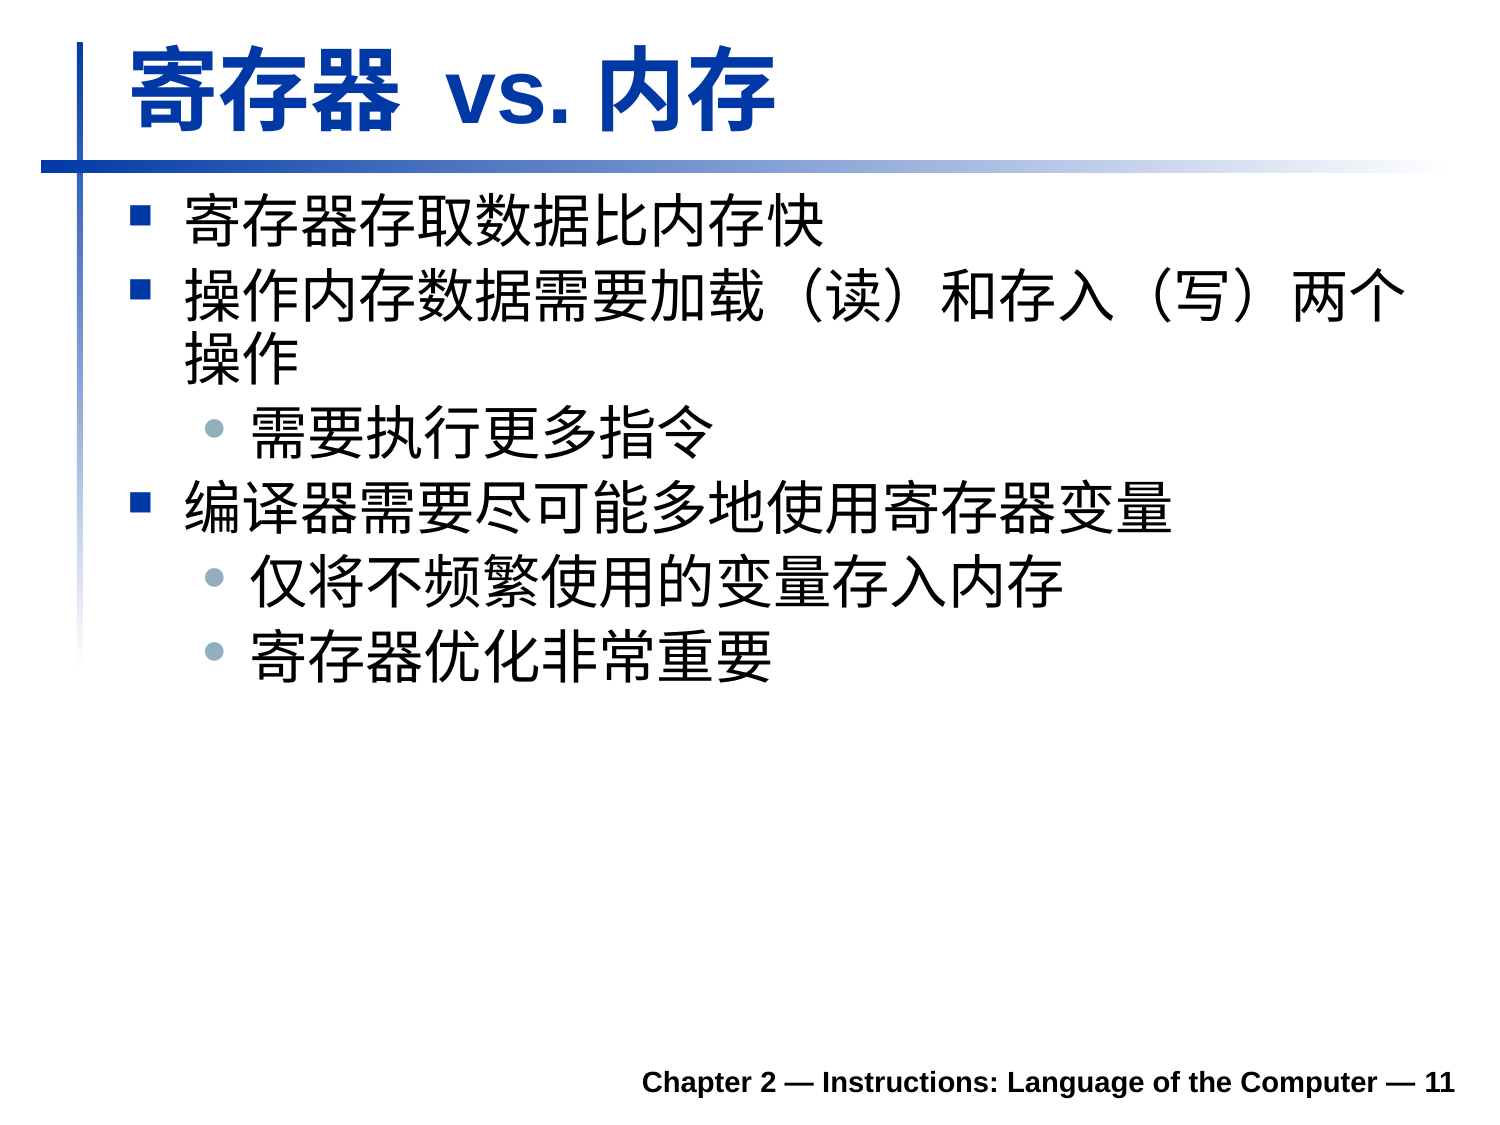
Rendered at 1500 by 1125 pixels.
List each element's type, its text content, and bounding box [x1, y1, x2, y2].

list 寄存器存取数据比内存快 操作内存数据需要加载（读）和存入（写）两个操作 需要执行更多指令 编译器需要尽可能多地使用寄存器变量 仅将不频繁使用的变量存入内存 寄存器优化非常重要 [111, 184, 1470, 1024]
footer Chapter 2 — Instructions: Language of the Computer — 11 [277, 1046, 1471, 1106]
title 寄存器 vs.内存 [111, 0, 1468, 150]
